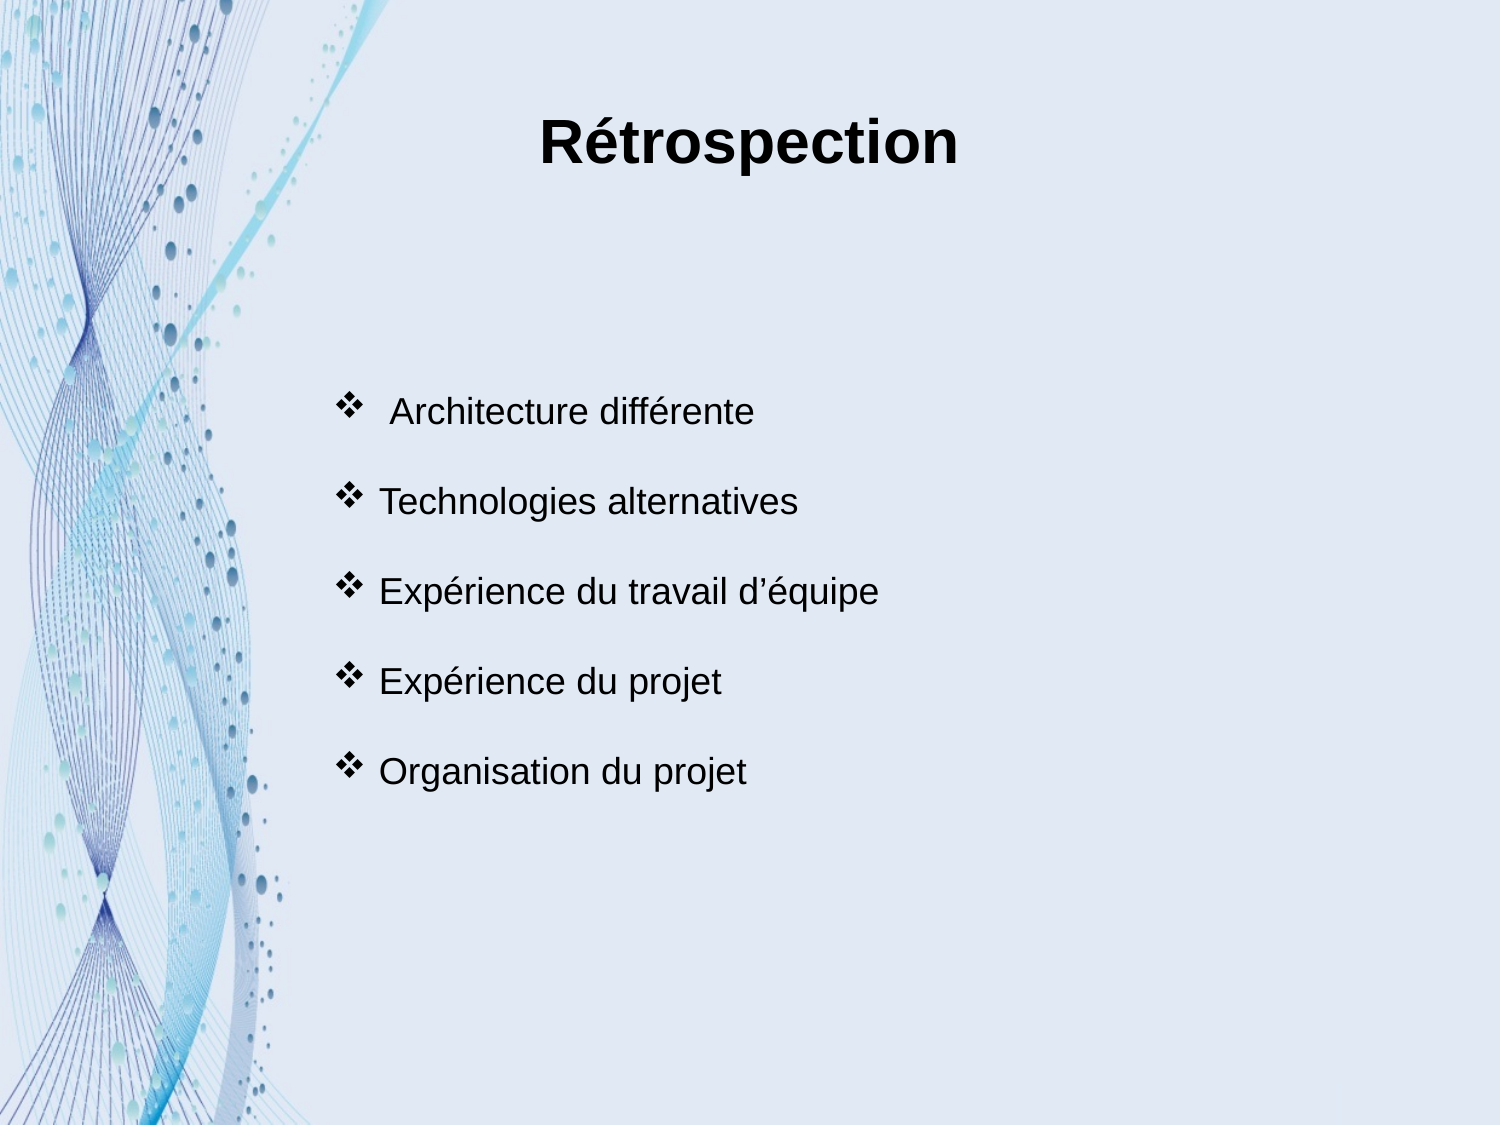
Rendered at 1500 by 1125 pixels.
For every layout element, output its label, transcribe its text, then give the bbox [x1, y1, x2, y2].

picture [0, 0, 1500, 1125]
title Rétrospection [75, 44, 1425, 233]
subtitle Architecture différente Technologies alternatives Expérience du travail d’équipe Expérience du projet Organisation du projet [332, 263, 1125, 916]
